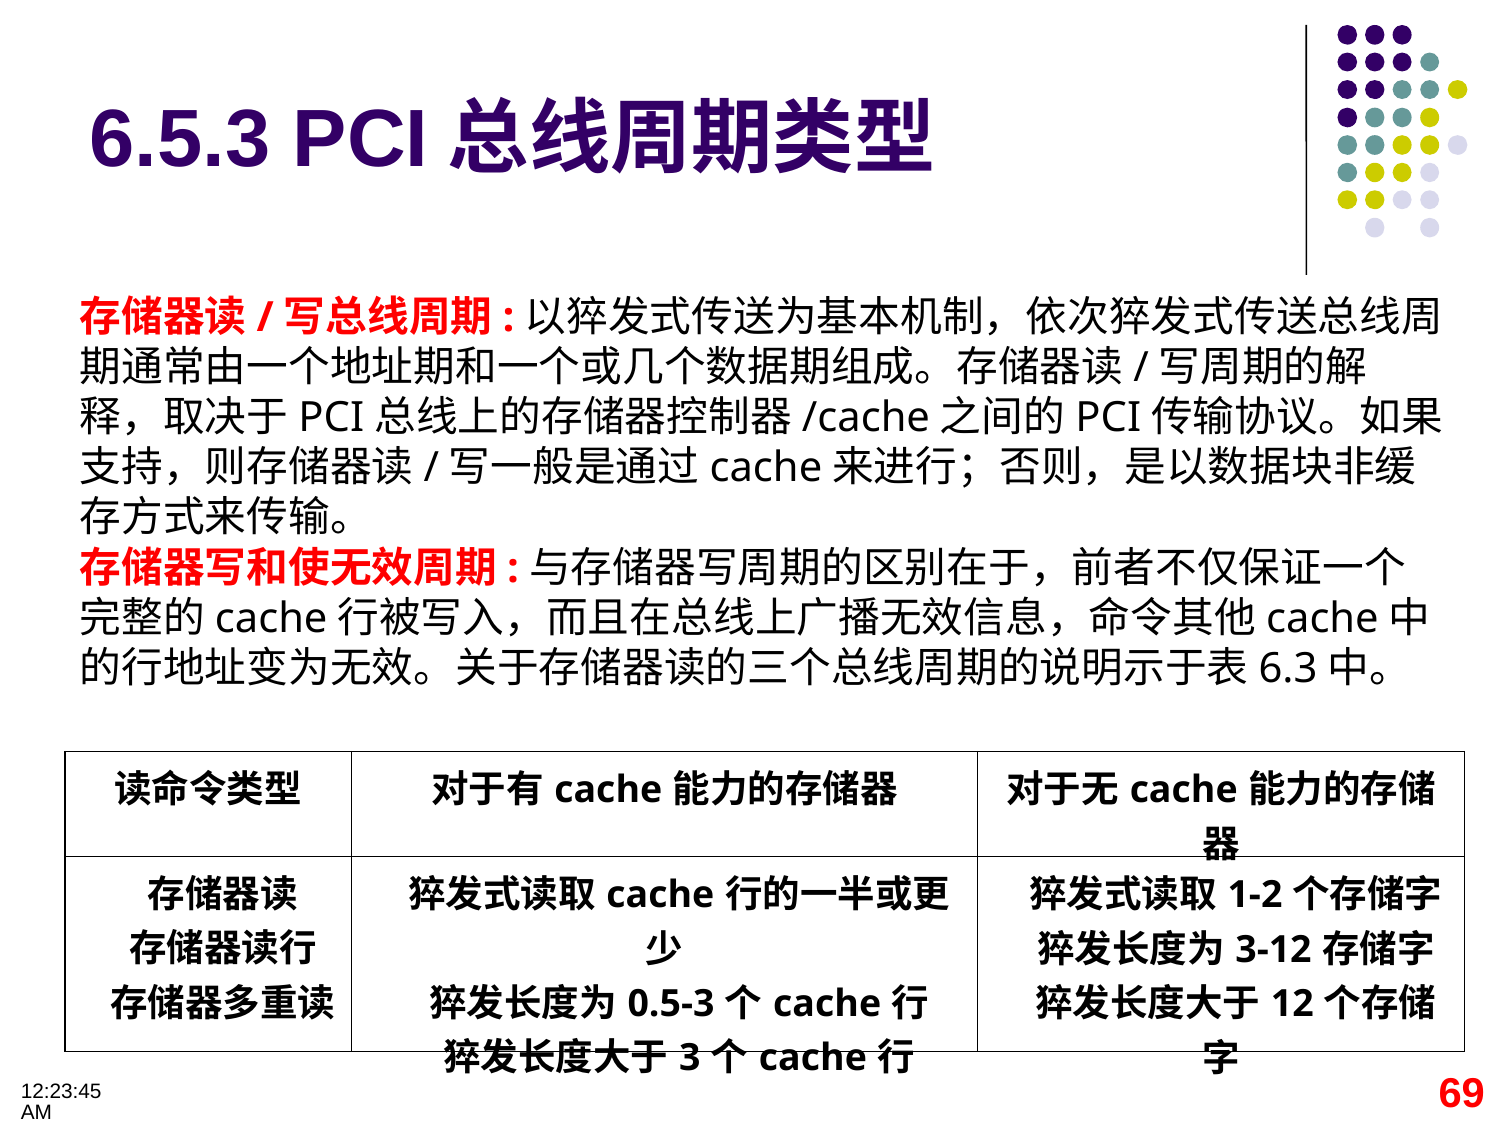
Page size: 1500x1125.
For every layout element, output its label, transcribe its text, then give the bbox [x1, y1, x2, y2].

text_box 存储器读/写总线周期:以猝发式传送为基本机制，依次猝发式传送总线周期通常由一个地址期和一个或几个数据期组成。存储器读/写周期的解释，取决于PCI总线上的存储器控制器/cache之间的PCI传输协议。如果支持，则存储器读/写一般是通过cache来进行；否则，是以数据块非缓存方式来传输。 存储器写和使无效周期:与存储器写周期的区别在于，前者不仅保证一个完整的cache行被写入，而且在总线上广播无效信息，命令其他cache中的行地址变为无效。关于存储器读的三个总线周期的说明示于表6.3中。 [64, 282, 1459, 698]
text_box 6.5.3 PCI总线周期类型 [75, 78, 975, 198]
table_cell 猝发式读取cache行的一半或更少 猝发长度为0.5-3个cache行 猝发长度大于3个cache行 [352, 857, 977, 1051]
table_cell 存储器读 存储器读行 存储器多重读 [66, 857, 351, 1051]
table_cell 猝发式读取1-2个存储字 猝发长度为3-12存储字 猝发长度大于12个存储字 [978, 857, 1464, 1051]
table_header 对于有cache能力的存储器 [352, 752, 977, 856]
slide_number 69 [1364, 1058, 1500, 1108]
table_header 对于无cache能力的存储器 [978, 752, 1464, 856]
table_header 读命令类型 [66, 752, 351, 856]
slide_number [5, 1070, 126, 1117]
